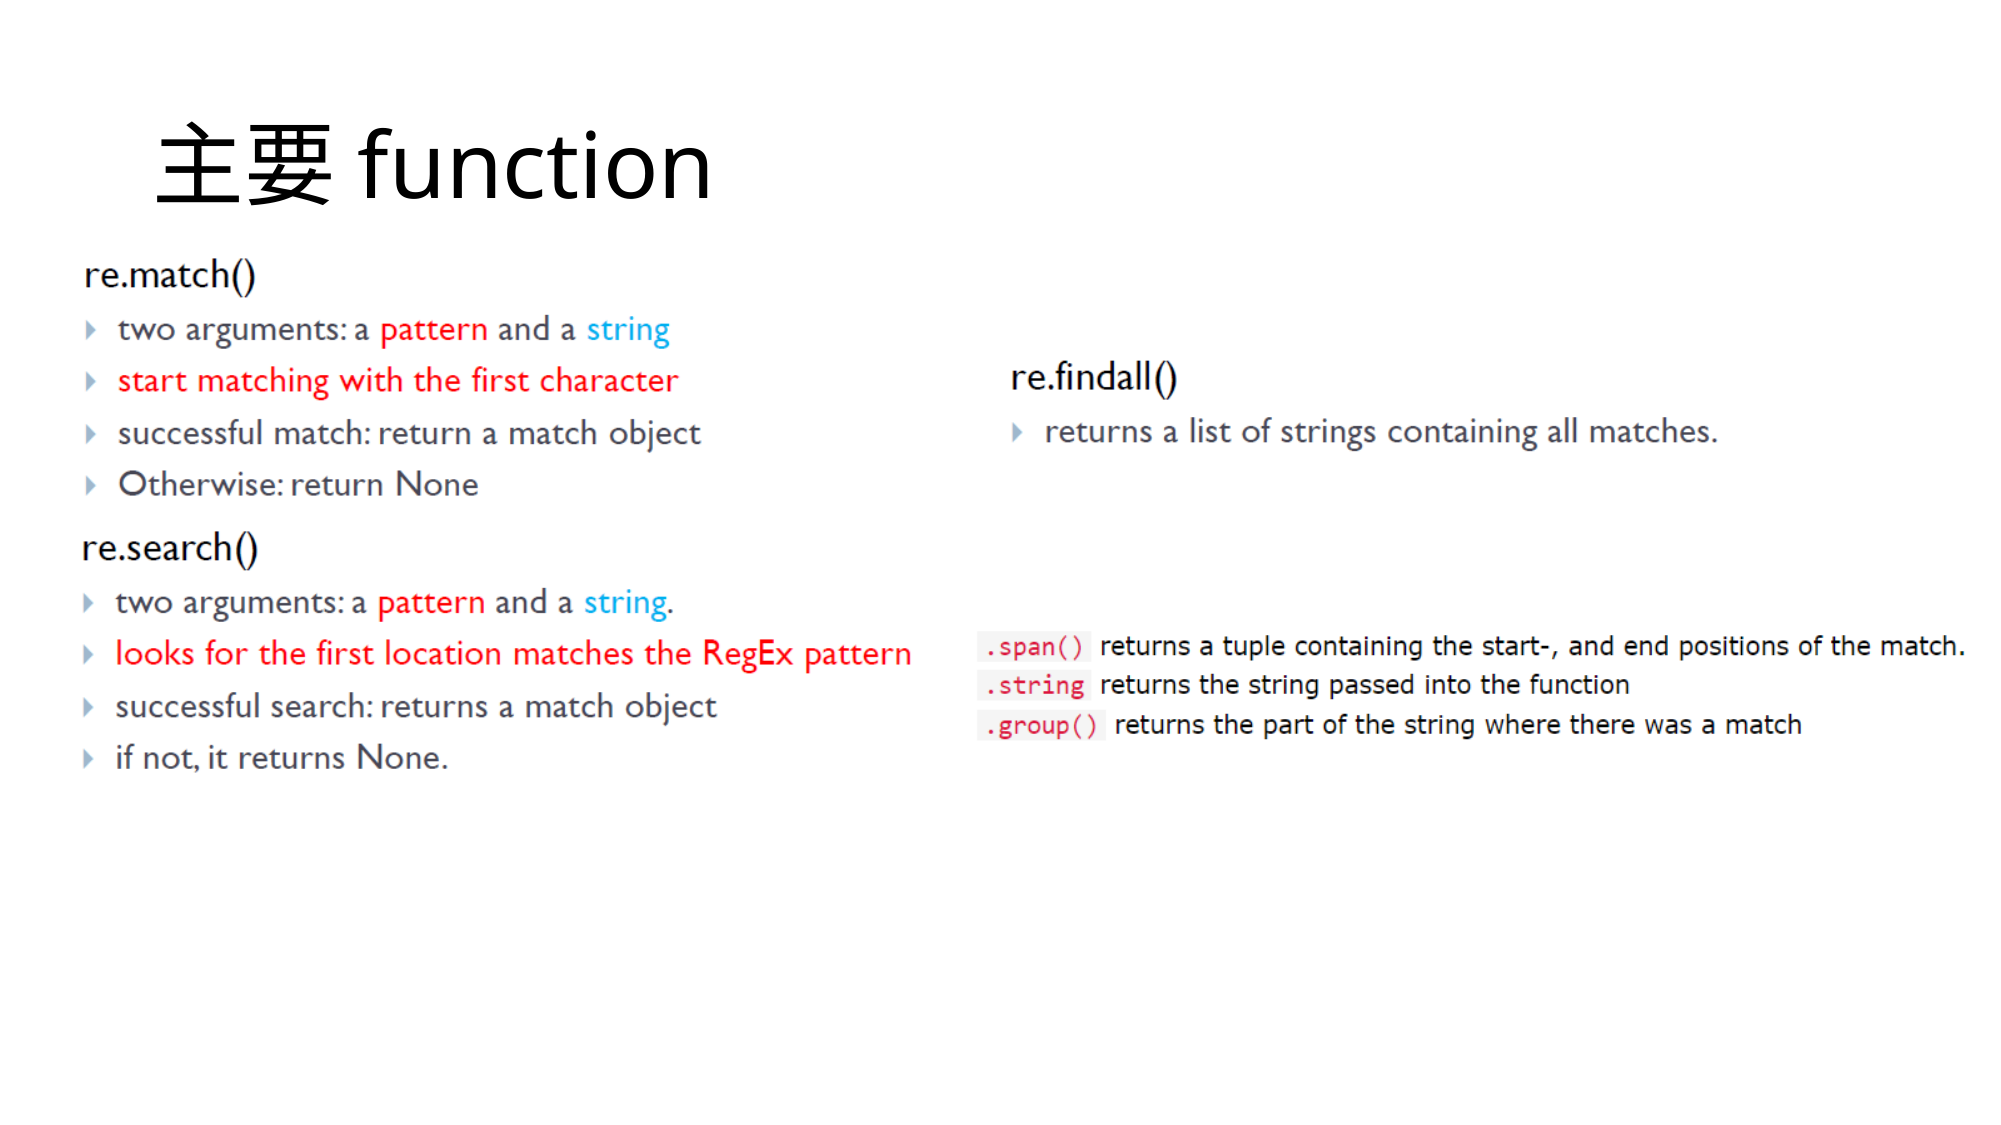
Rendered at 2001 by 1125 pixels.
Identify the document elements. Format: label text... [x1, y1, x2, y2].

picture [70, 246, 718, 507]
picture [70, 529, 929, 784]
picture [968, 610, 2000, 774]
title 主要function [137, 59, 1863, 278]
picture [999, 347, 1734, 460]
